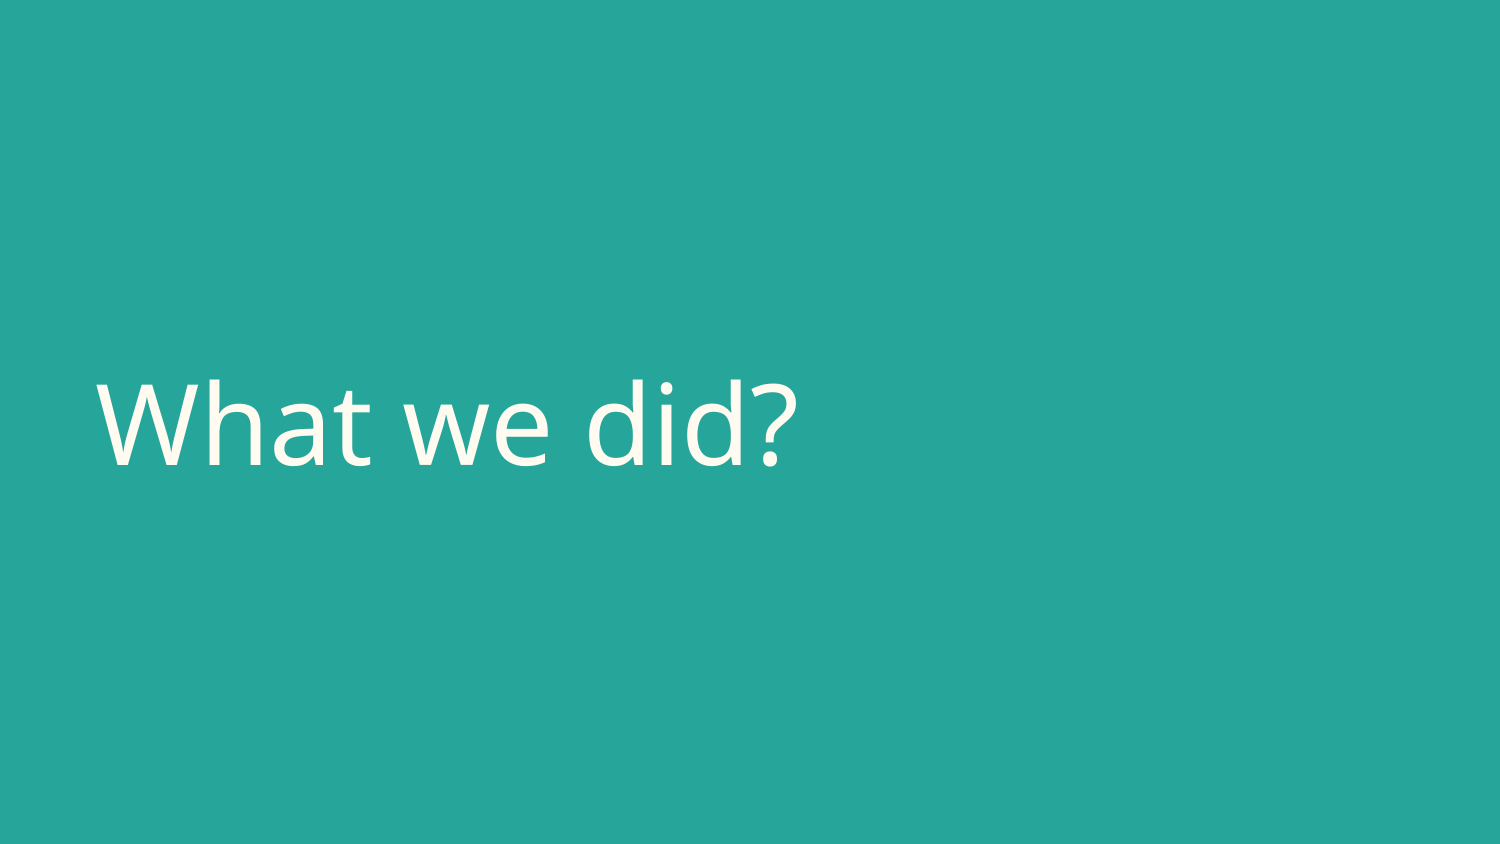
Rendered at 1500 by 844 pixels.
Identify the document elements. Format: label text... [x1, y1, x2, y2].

title What we did? [80, 86, 1000, 758]
